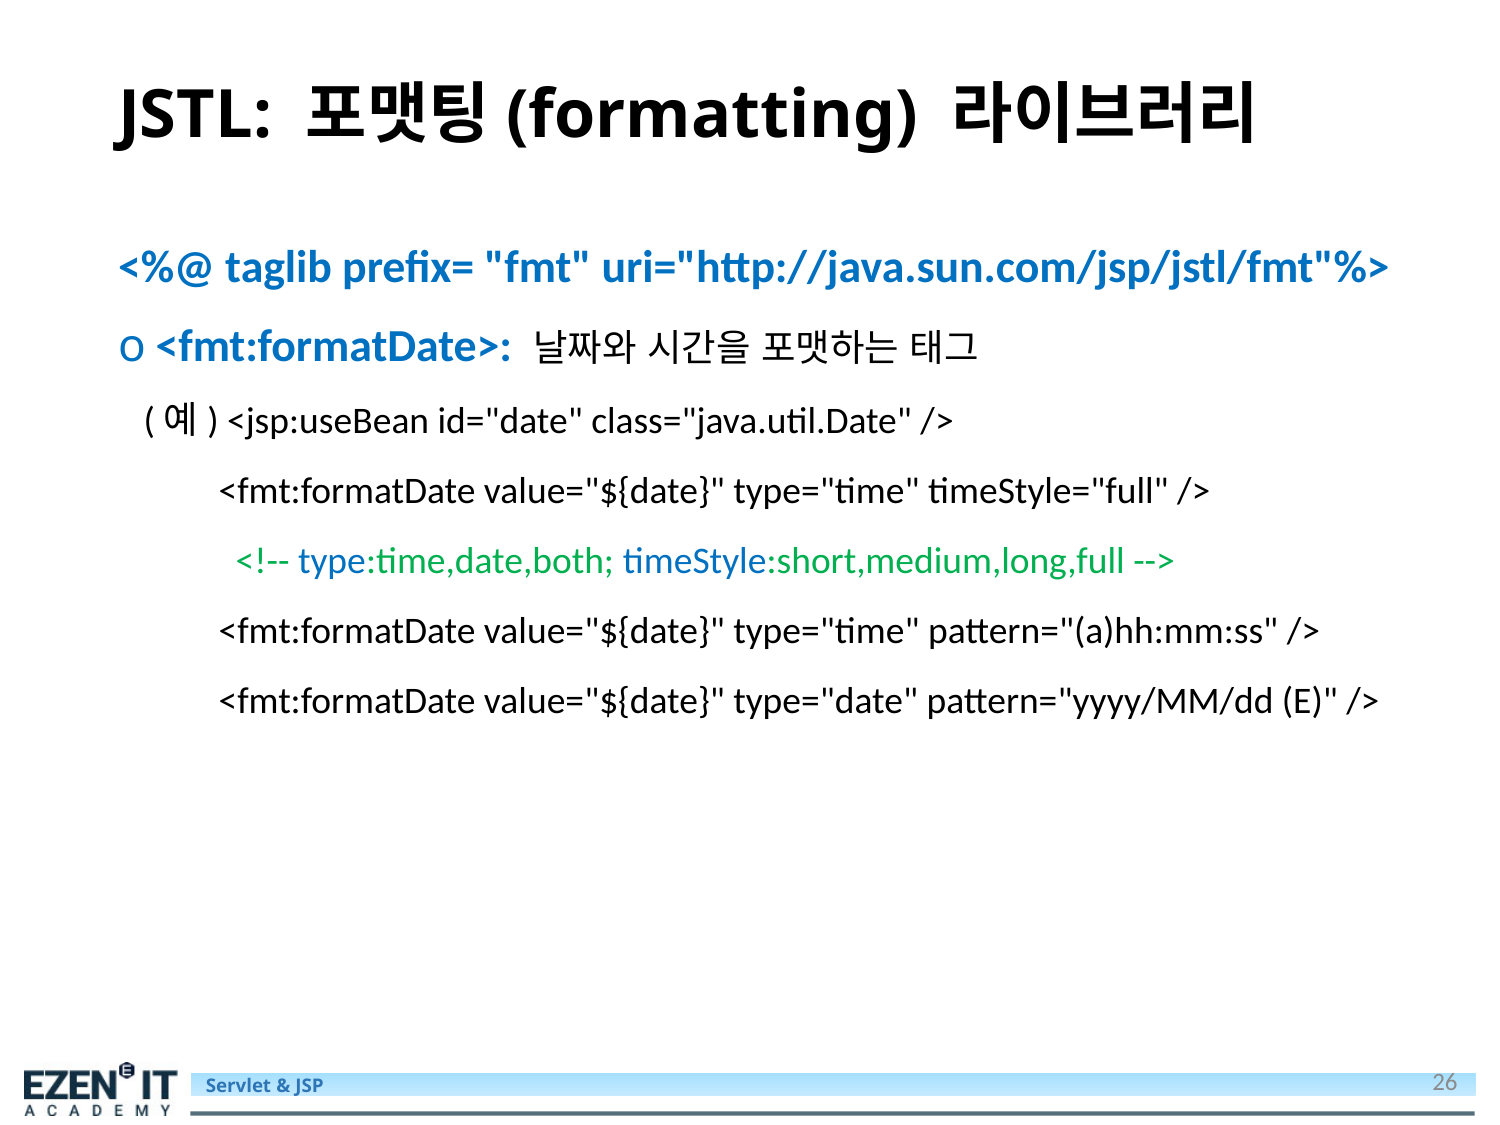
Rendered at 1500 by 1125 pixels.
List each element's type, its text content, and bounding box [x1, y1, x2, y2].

title JSTL: 포맷팅(formatting) 라이브러리 [103, 59, 1397, 172]
picture [24, 1062, 178, 1116]
slide_number 26 [1405, 1048, 1473, 1113]
list <%@ taglib prefix= "fmt" uri="http://java.sun.com/jsp/jstl/fmt"%> <fmt:formatDate>: 날짜와 시간을 포맷하는 태그 (예) <jsp:useBean id="date" class="java.util.Date" /> <fmt:formatDate value="${date}" type="time" timeStyle="full" /> <!-- type:time,date,both; timeStyle:short,medium,long,full --> <fmt:formatDate value="${date}" type="time" pattern="(a)hh:mm:ss" /> <fmt:formatDate value="${date}" type="date" pattern="yyyy/MM/dd (E)" /> [103, 201, 1434, 1044]
